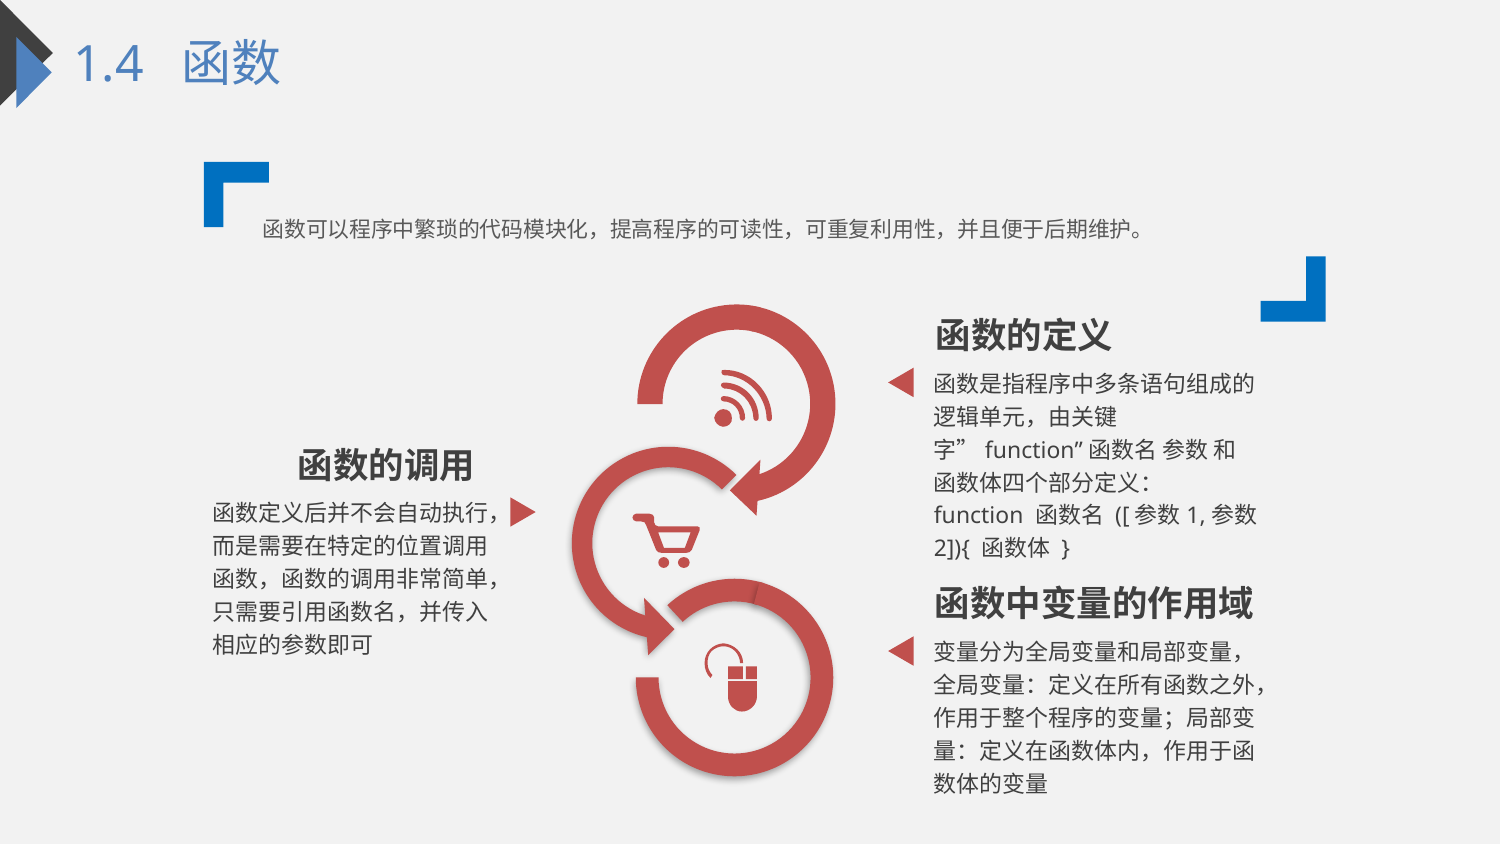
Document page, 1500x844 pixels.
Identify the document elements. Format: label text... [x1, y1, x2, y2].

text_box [632, 513, 701, 569]
text_box 函数可以程序中繁琐的代码模块化，提高程序的可读性，可重复利用性，并且便于后期维护。 [248, 200, 1300, 250]
text_box 函数的定义 [924, 307, 1125, 358]
text_box [888, 367, 914, 398]
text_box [703, 371, 775, 434]
text_box [667, 578, 759, 622]
text_box [635, 581, 834, 777]
text_box [1260, 256, 1326, 322]
text_box [510, 497, 536, 527]
text_box [16, 36, 52, 109]
text_box [0, 0, 53, 106]
text_box 函数定义后并不会自动执行，而是需要在特定的位置调用函数，函数的调用非常简单，只需要引用函数名，并传入相应的参数即可 [201, 487, 503, 664]
text_box [888, 636, 914, 666]
text_box [571, 446, 737, 656]
text_box [203, 161, 269, 228]
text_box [704, 643, 758, 712]
text_box 函数的调用 [286, 437, 487, 487]
text_box 函数中变量的作用域 [923, 575, 1266, 626]
text_box [635, 302, 763, 407]
text_box 变量分为全局变量和局部变量，全局变量：定义在所有函数之外，作用于整个程序的变量；局部变量：定义在函数体内，作用于函数体的变量 [922, 626, 1270, 803]
text_box [727, 305, 838, 518]
text_box 1.4 函数 [73, 31, 282, 92]
text_box 函数是指程序中多条语句组成的逻辑单元，由关键字”function”函数名 参数 和函数体四个部分定义：function 函数名 ([参数1,参数2]){ 函数体 } [922, 358, 1270, 567]
